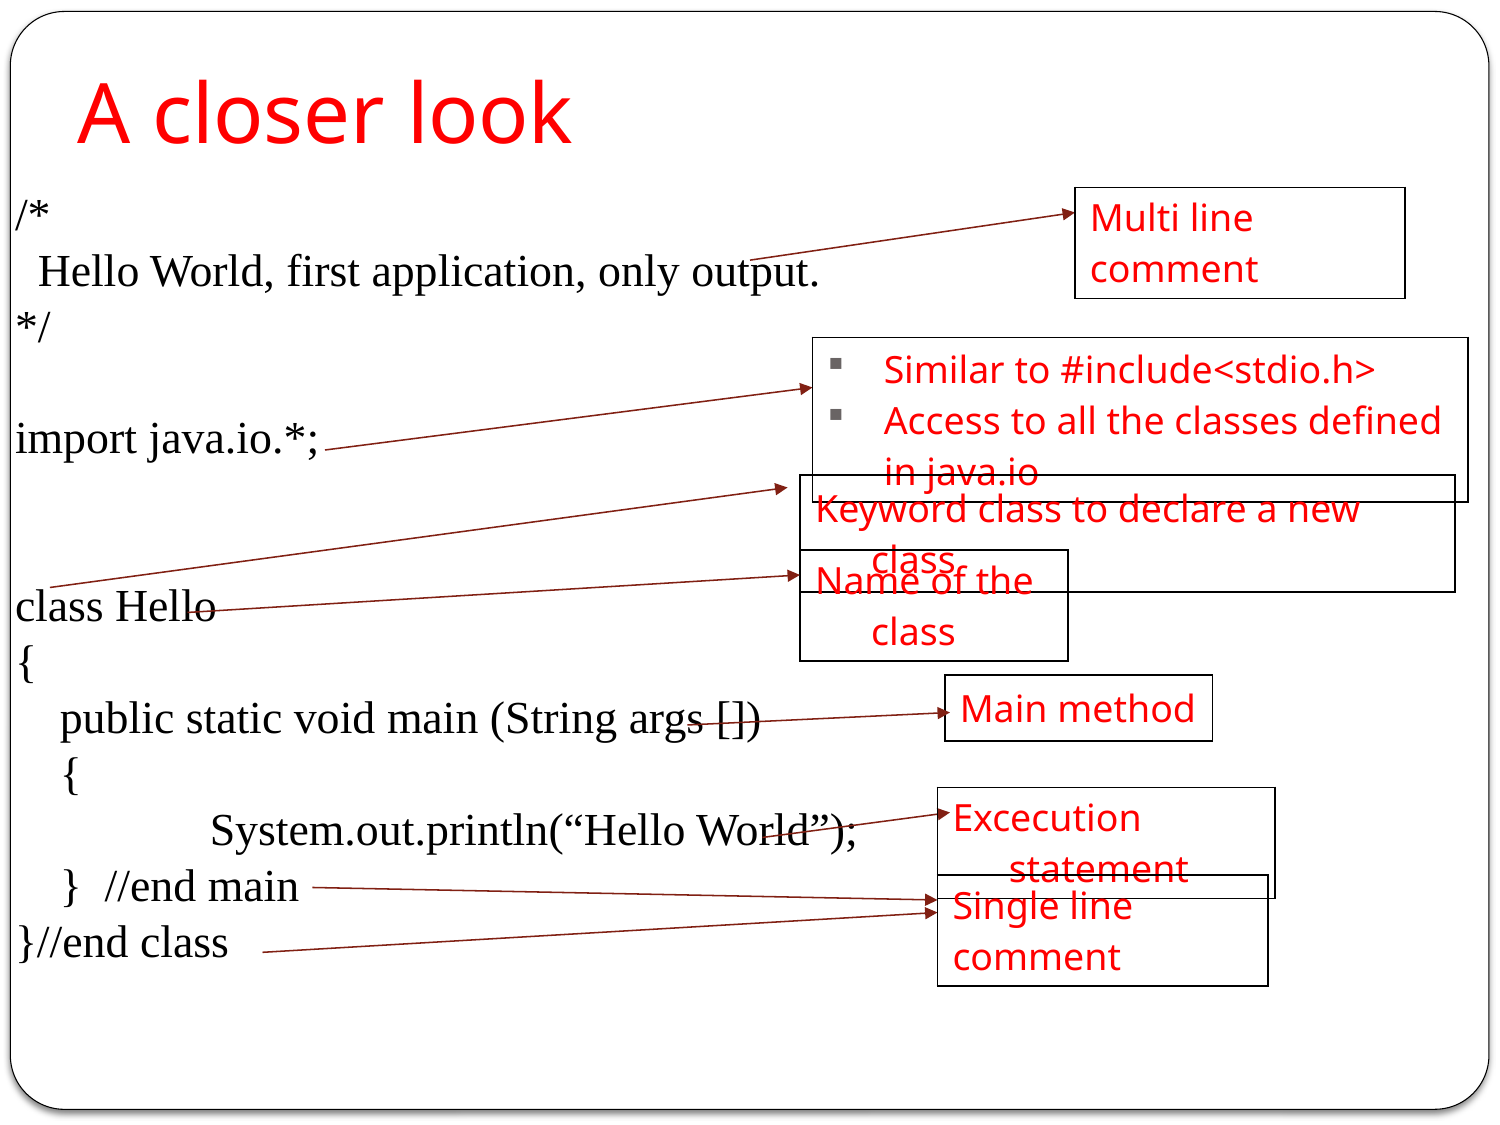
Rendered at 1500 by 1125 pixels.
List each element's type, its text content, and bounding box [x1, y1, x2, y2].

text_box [749, 212, 1076, 261]
table_header Keyword class to declare a new class [801, 476, 1454, 591]
table_header Main method [946, 676, 1212, 740]
table_header Single line comment [938, 876, 1267, 985]
title A closer look [62, 44, 1338, 176]
list /* Hello World, first application, only output. */ import java.io.*; class Hello { public static void main (String args []) { System.out.println(“Hello World”); } //end main }//end class [0, 187, 1451, 1125]
table_header Excecution statement [938, 788, 1274, 898]
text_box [49, 487, 788, 588]
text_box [187, 574, 801, 613]
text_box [687, 712, 951, 726]
table_header Name of the class [801, 551, 1067, 660]
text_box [262, 912, 938, 953]
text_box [312, 887, 938, 901]
table_header Multi line comment [1076, 188, 1404, 298]
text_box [762, 812, 951, 838]
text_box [324, 387, 813, 451]
table_header Similar to #include<stdio.h> Access to all the classes defined in java.io [813, 338, 1467, 501]
